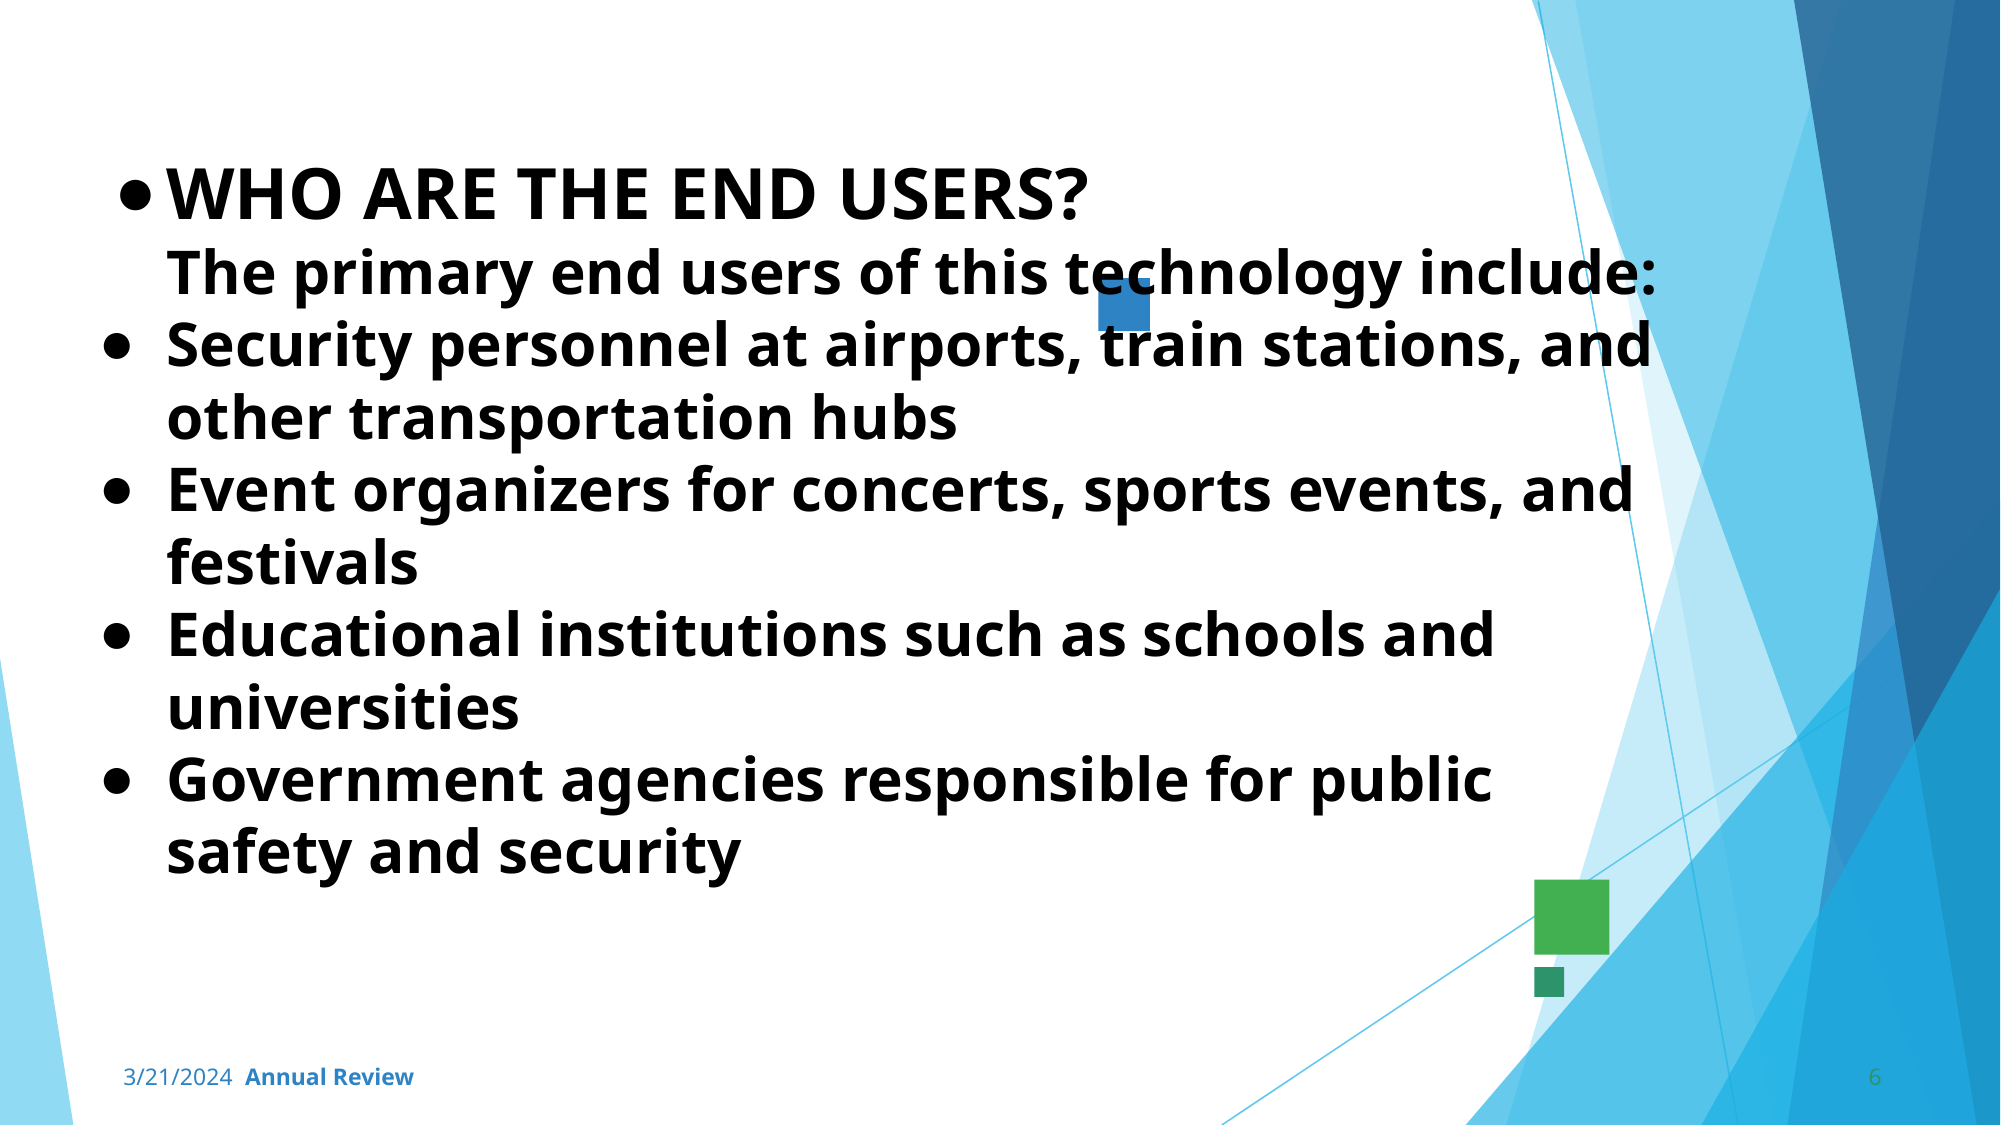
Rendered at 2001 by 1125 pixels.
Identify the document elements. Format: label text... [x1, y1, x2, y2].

slide_number ‹#› [1849, 1061, 1890, 1125]
title WHO ARE THE END USERS? The primary end users of this technology include: Security personnel at airports, train stations, and other transportation hubs Event organizers for concerts, sports events, and festivals Educational institutions such as schools and universities Government agencies responsible for public safety and security [91, 63, 1694, 1036]
picture [118, 1012, 477, 1093]
